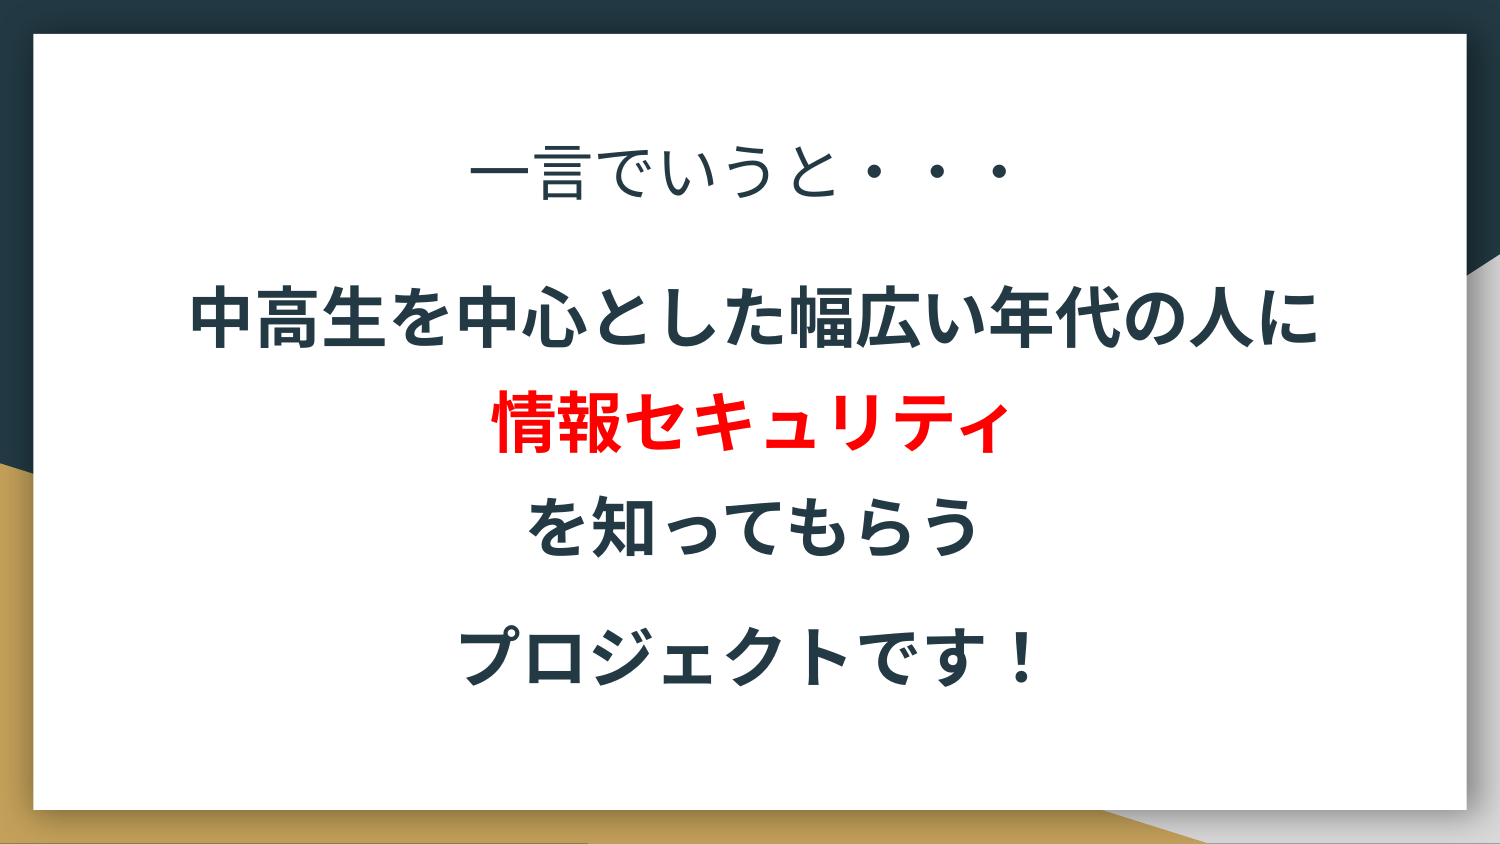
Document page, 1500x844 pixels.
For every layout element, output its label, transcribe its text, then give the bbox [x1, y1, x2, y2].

list 一言でいうと・・・ [322, 106, 1177, 209]
list 中高生を中心とした幅広い年代の人に 情報セキュリティ を知ってもらう プロジェクトです！ [105, 260, 1406, 738]
